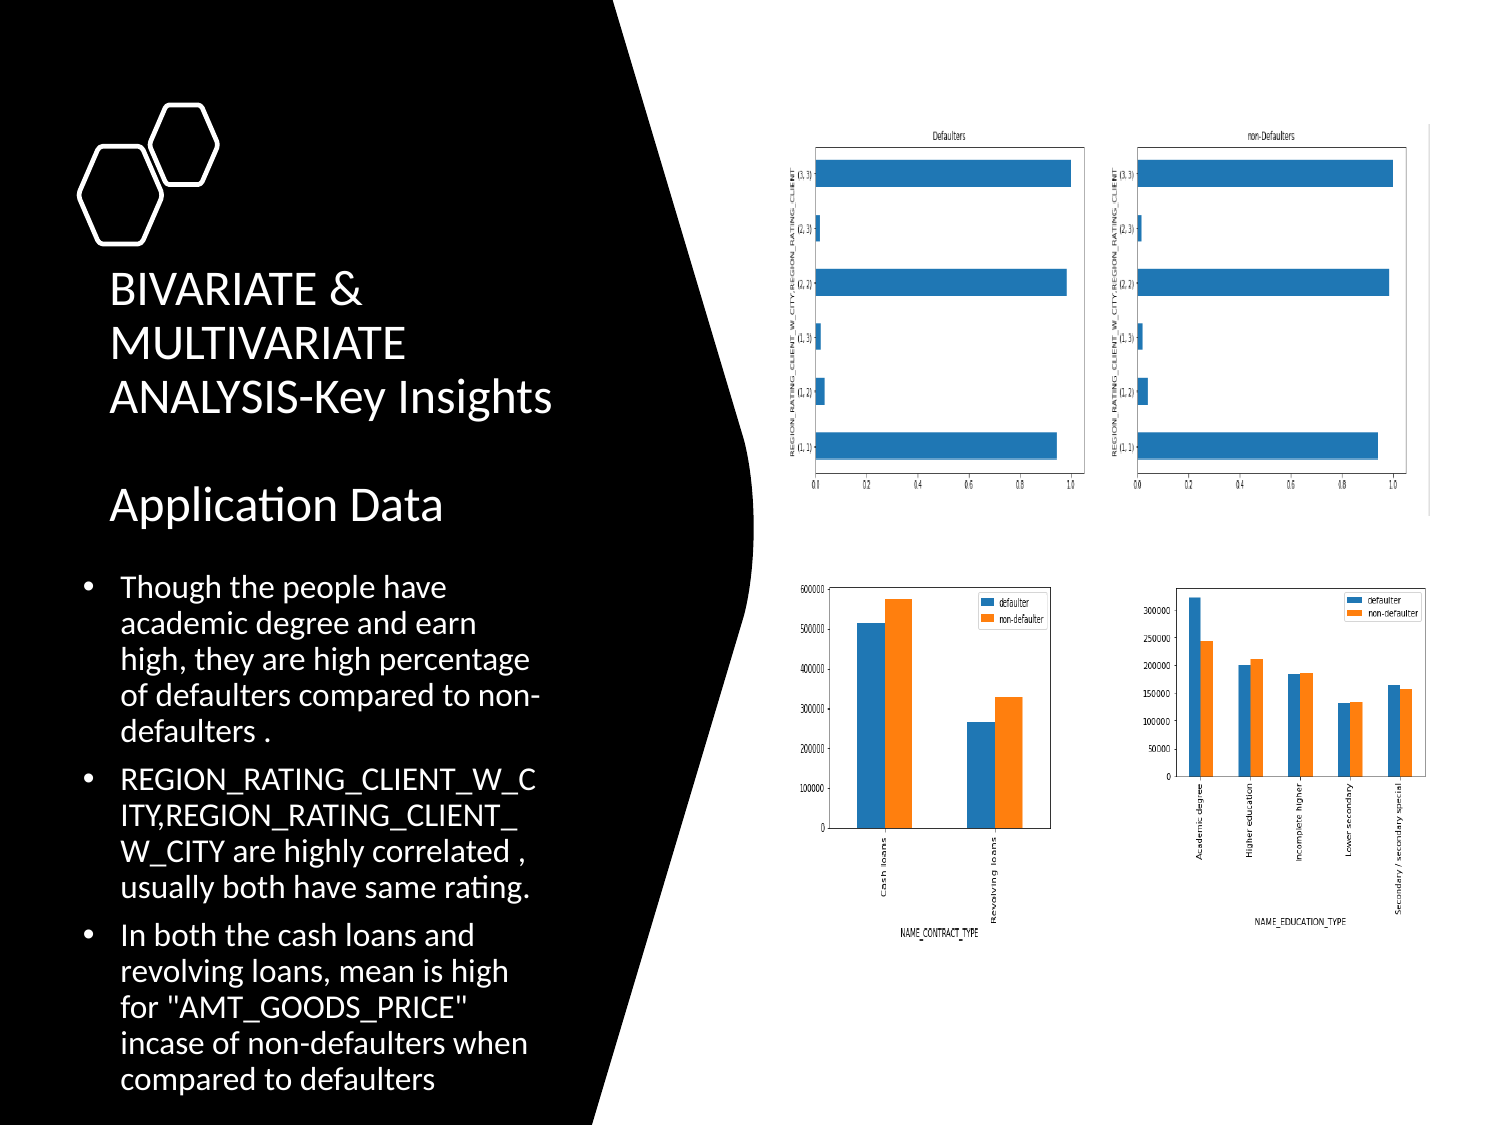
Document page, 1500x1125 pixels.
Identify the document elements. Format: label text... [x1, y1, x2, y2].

text_box [0, 0, 756, 1125]
picture [773, 573, 1091, 962]
text_box Though the people have academic degree and earn high, they are high percentage of defaulters compared to non-defaulters . REGION_RATING_CLIENT_W_CITY,REGION_RATING_CLIENT_W_CITY are highly correlated , usually both have same rating. In both the cash loans and revolving loans, mean is high for "AMT_GOODS_PRICE" incase of non-defaulters when compared to defaulters [58, 562, 560, 1079]
picture [1126, 578, 1476, 950]
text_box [78, 104, 218, 245]
picture [769, 124, 1430, 516]
text_box [595, 0, 1500, 1125]
title BIVARIATE & MULTIVARIATE ANALYSIS-Key Insights Application Data [94, 257, 614, 540]
